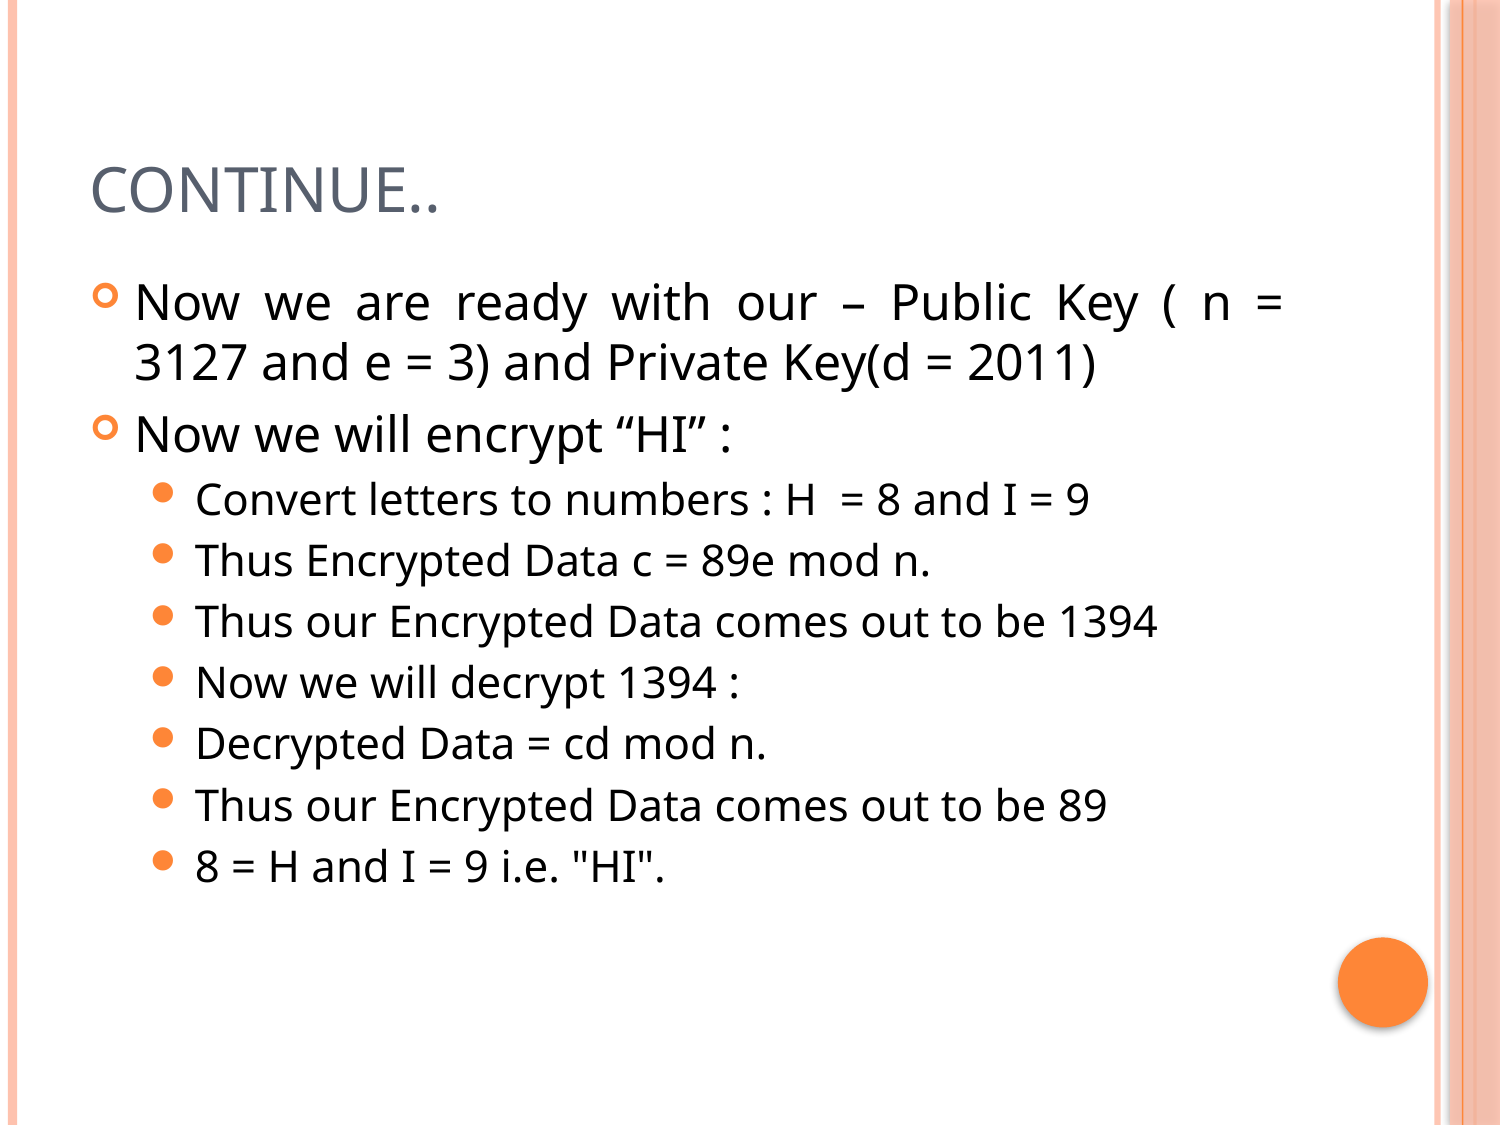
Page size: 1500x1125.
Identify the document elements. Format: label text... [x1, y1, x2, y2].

title Continue.. [75, 45, 1300, 233]
list Now we are ready with our – Public Key ( n = 3127 and e = 3) and Private Key(d = 2011) Now we will encrypt “HI” : Convert letters to numbers : H = 8 and I = 9 Thus Encrypted Data c = 89e mod n. Thus our Encrypted Data comes out to be 1394 Now we will decrypt 1394 : Decrypted Data = cd mod n. Thus our Encrypted Data comes out to be 89 8 = H and I = 9 i.e. "HI". [75, 262, 1300, 1062]
